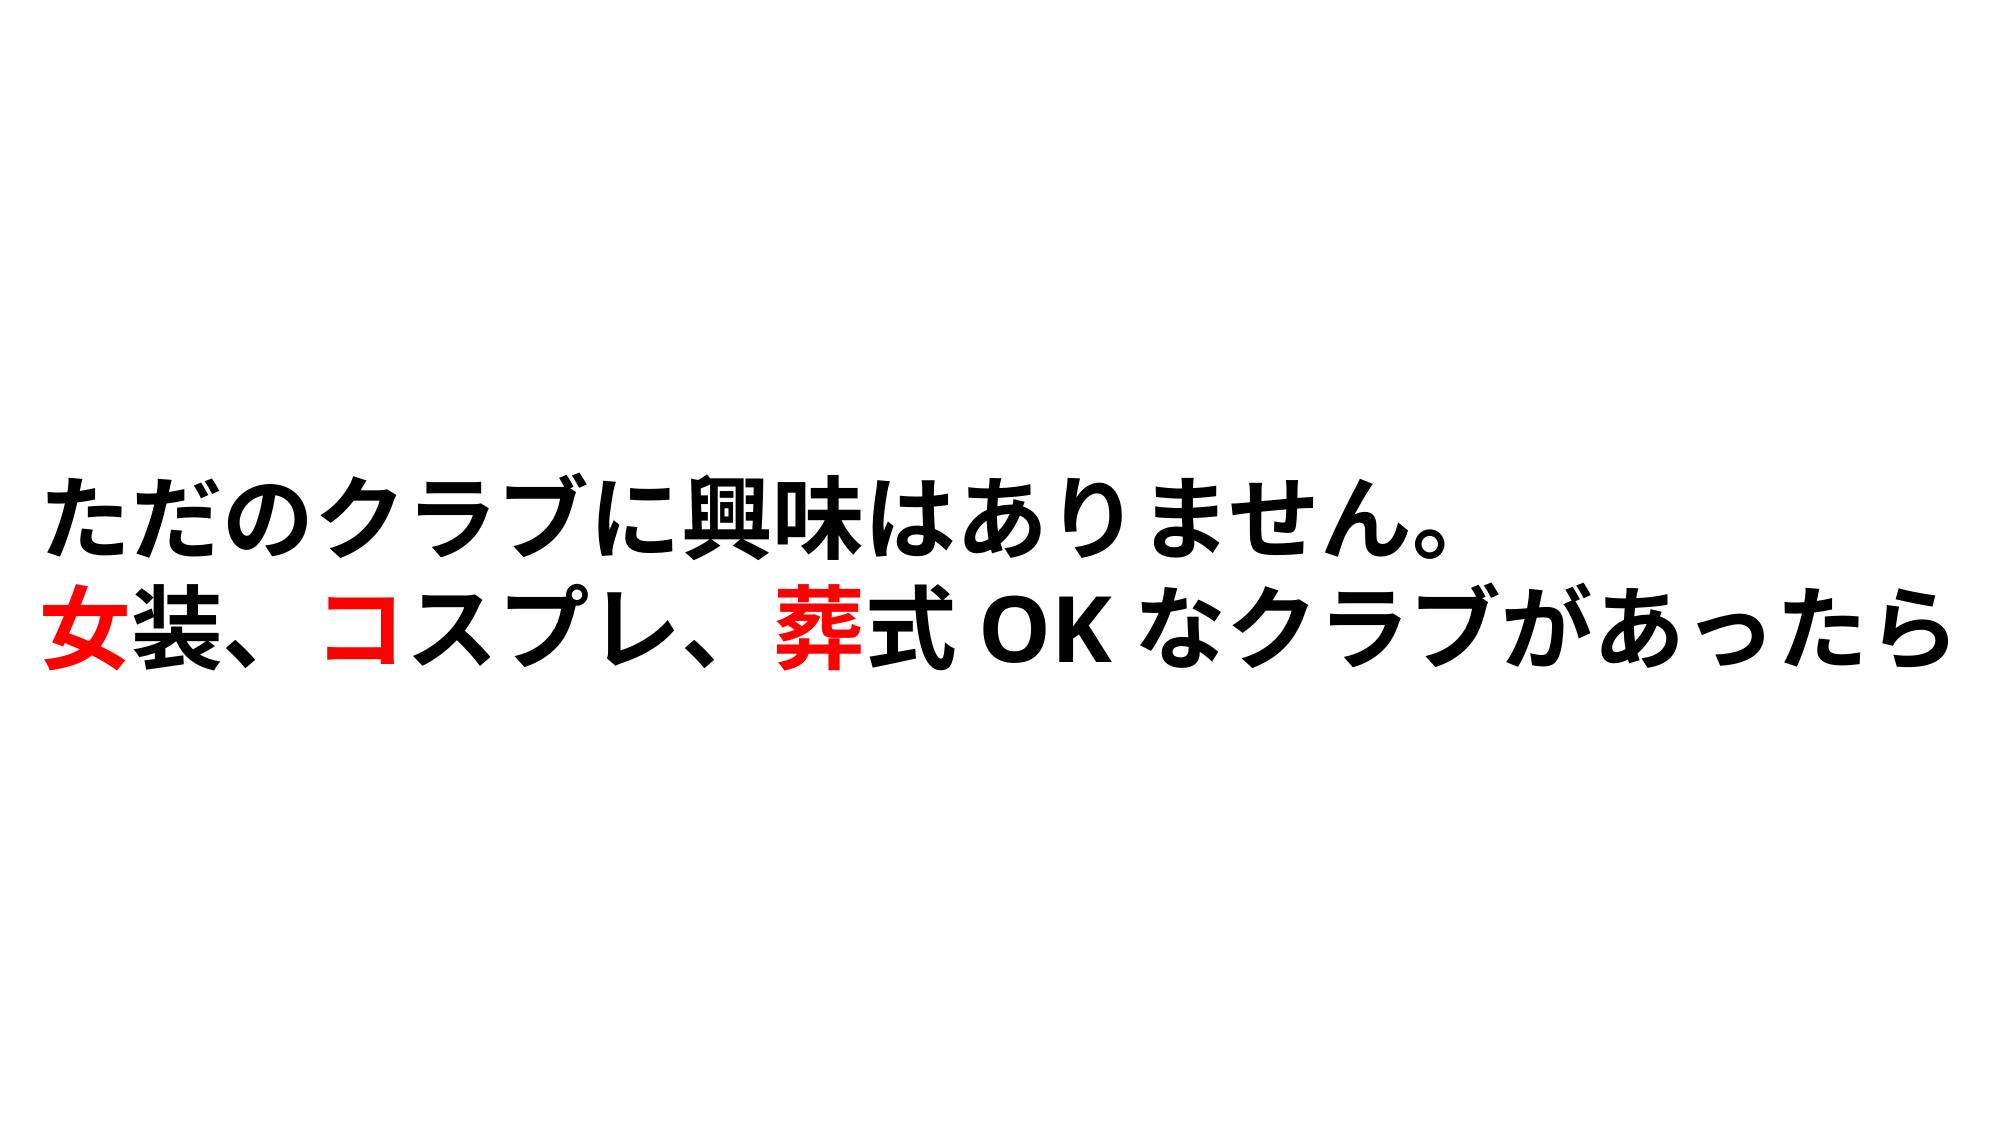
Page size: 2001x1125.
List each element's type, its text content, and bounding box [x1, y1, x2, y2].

text_box ただのクラブに興味はありません。 女装、コスプレ、葬式OKなクラブがあったら [24, 453, 1976, 689]
